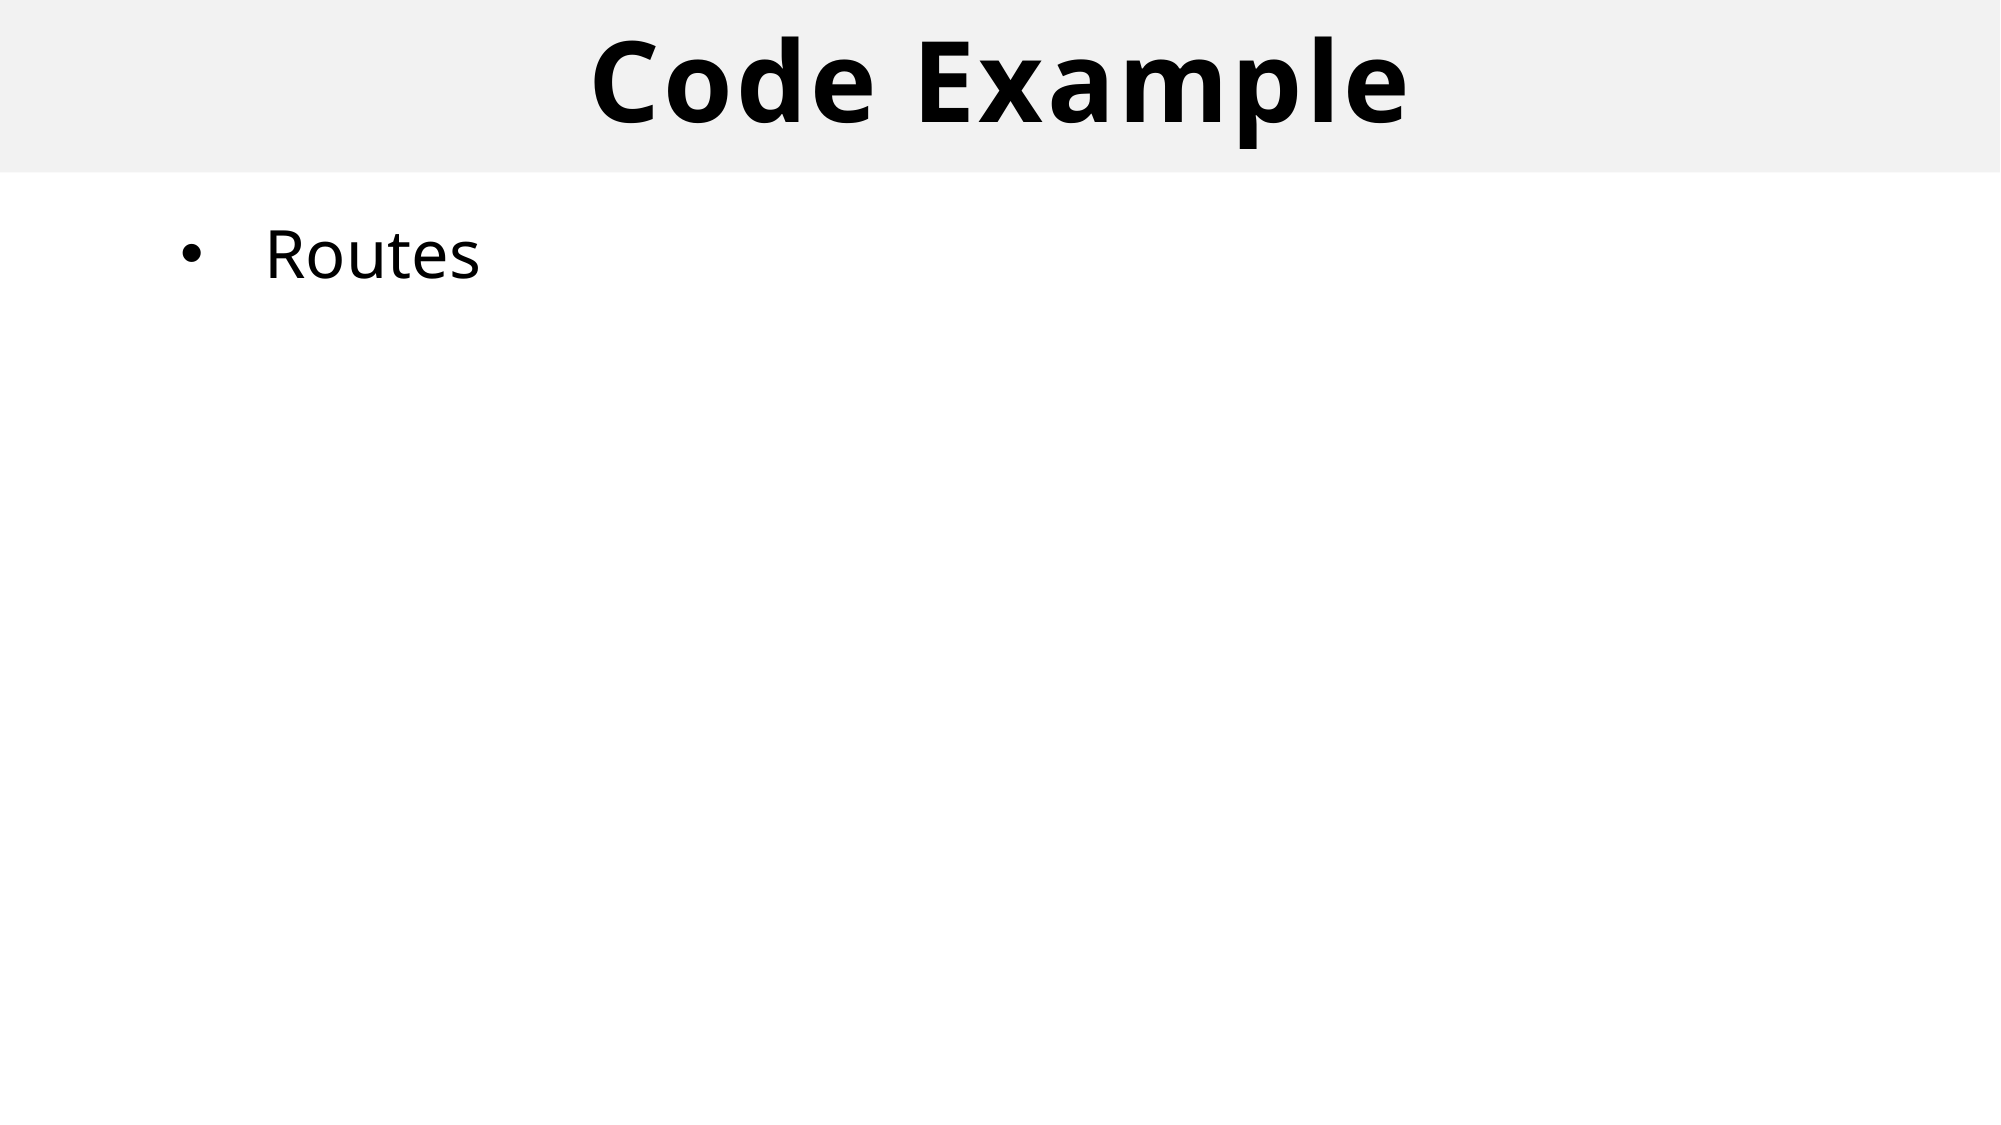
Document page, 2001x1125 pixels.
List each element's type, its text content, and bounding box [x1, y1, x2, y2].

text_box Routes [0, 172, 2000, 333]
title Code Example [0, 0, 2000, 172]
